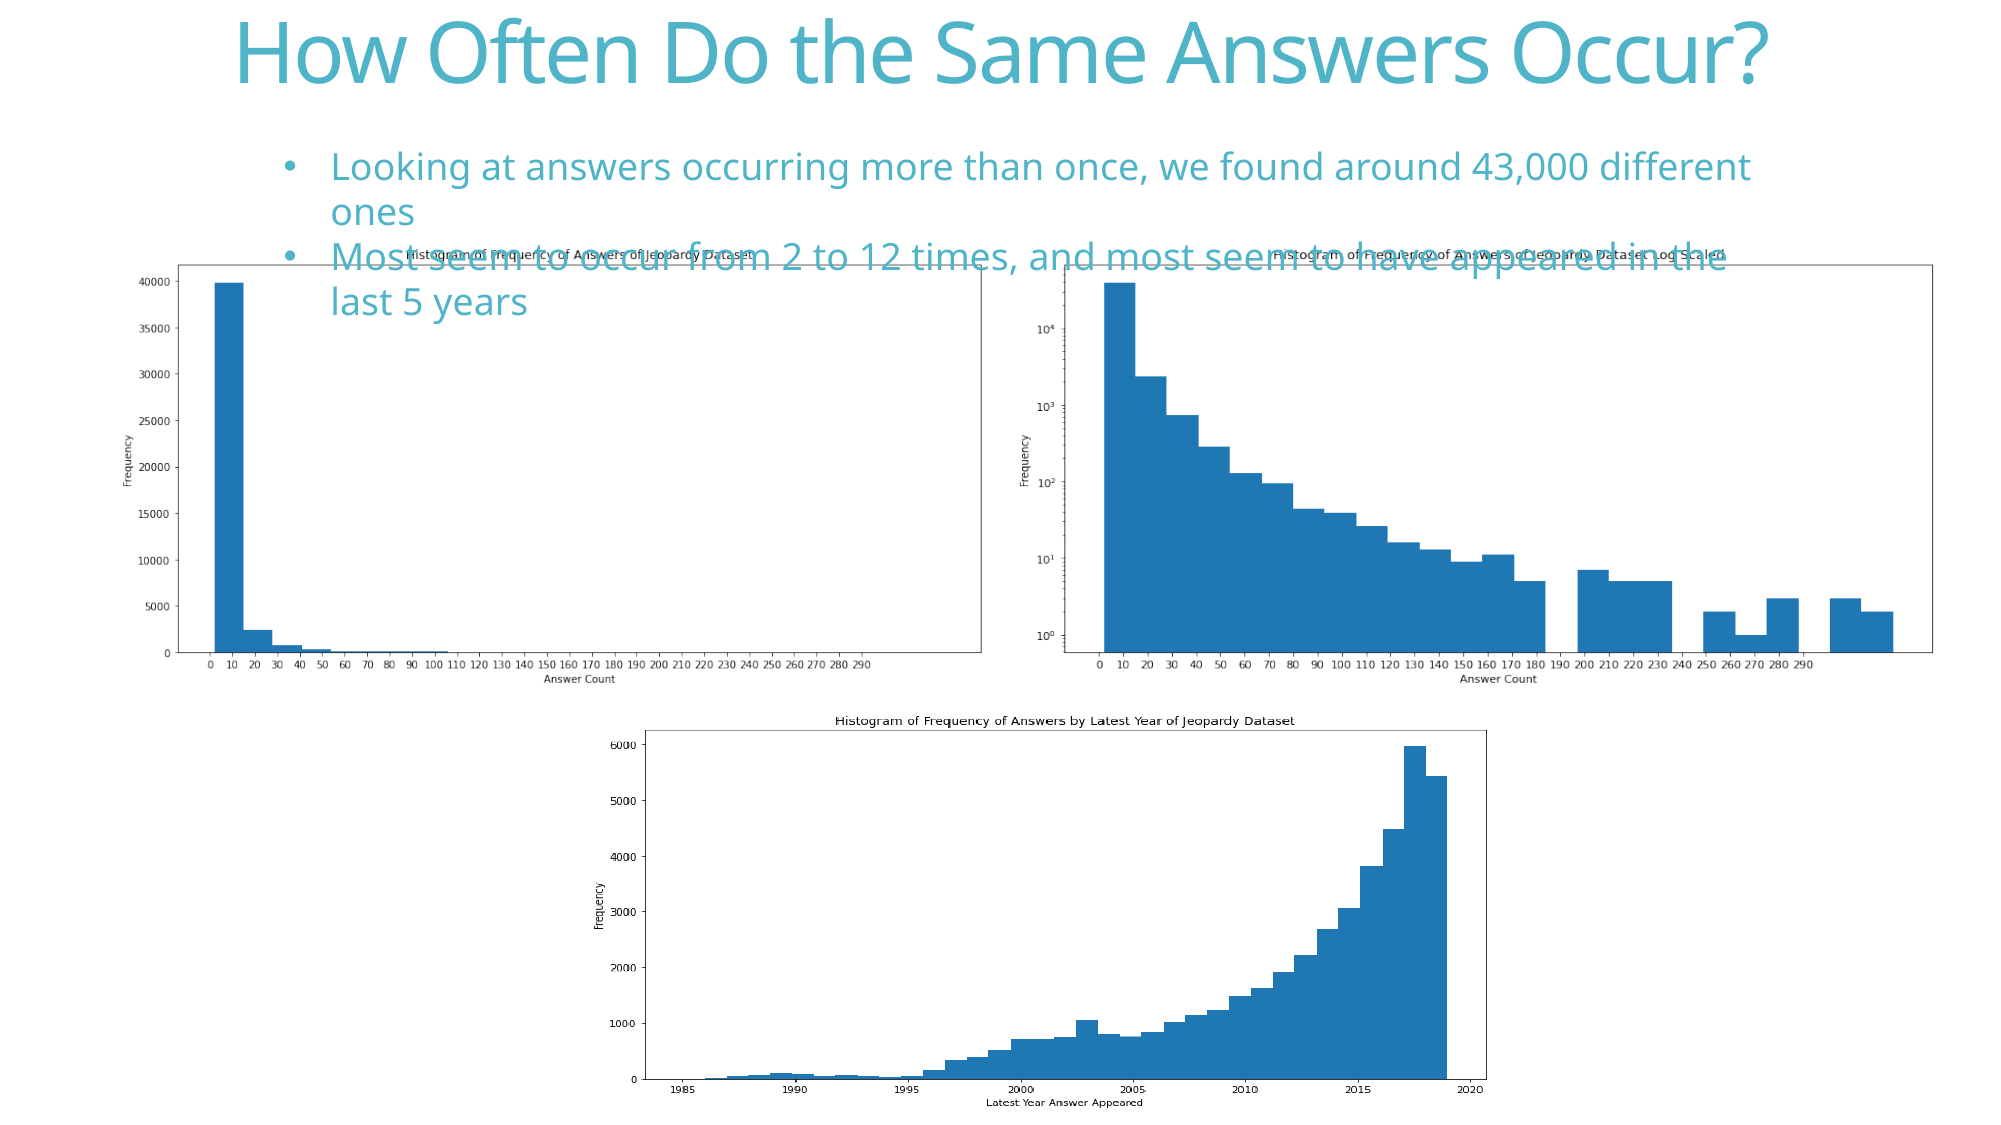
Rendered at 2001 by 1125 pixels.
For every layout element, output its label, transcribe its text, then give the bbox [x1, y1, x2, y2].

picture [1011, 242, 1940, 691]
picture [116, 242, 989, 691]
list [587, 709, 1494, 1113]
text_box Looking at answers occurring more than once, we found around 43,000 different ones Most seem to occur from 2 to 12 times, and most seem to have appeared in the last 5 years [268, 135, 1786, 376]
title How Often Do the Same Answers Occur? [116, 0, 1884, 133]
